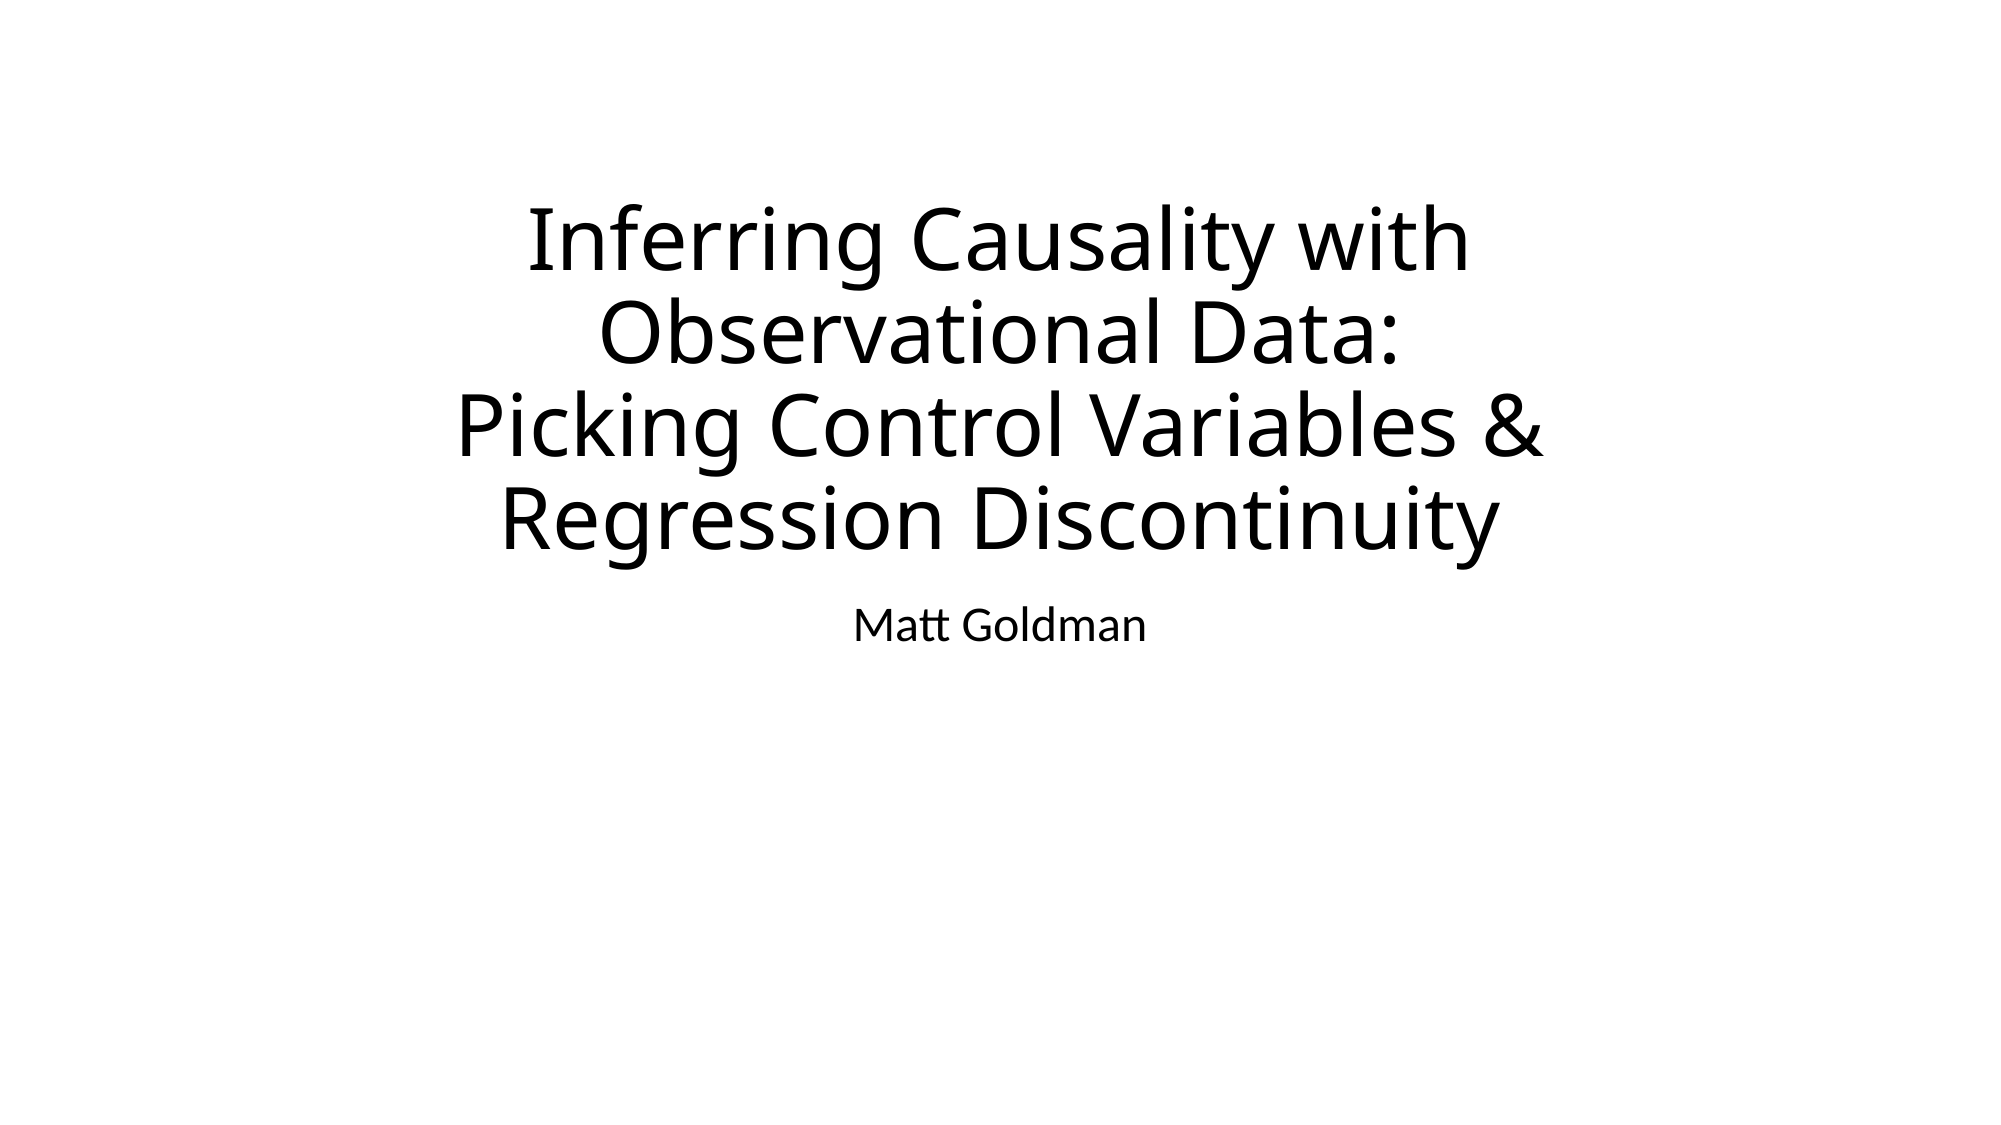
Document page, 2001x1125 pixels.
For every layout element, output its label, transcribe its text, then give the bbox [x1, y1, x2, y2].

subtitle Matt Goldman [249, 590, 1750, 863]
title Inferring Causality with Observational Data: Picking Control Variables & Regression Discontinuity [249, 184, 1750, 576]
